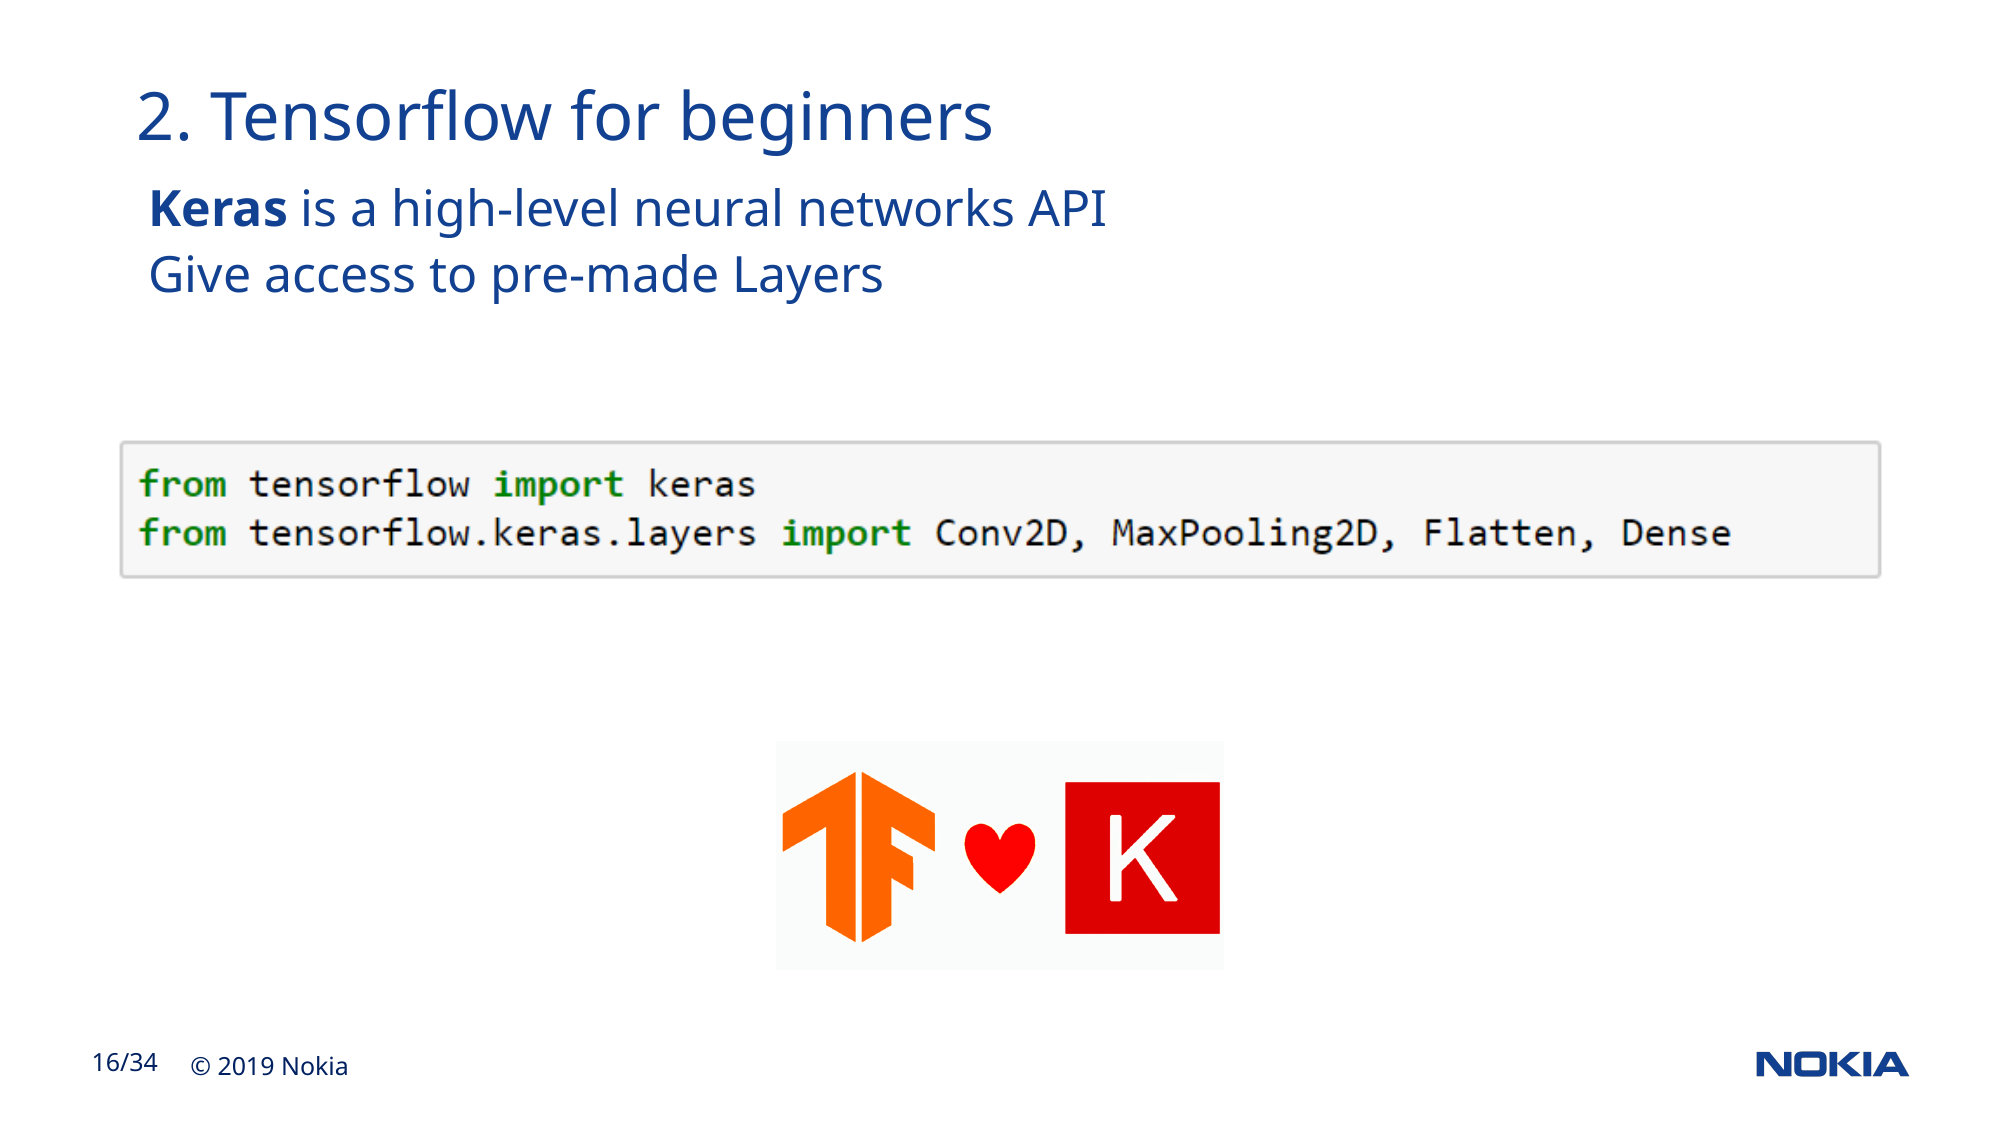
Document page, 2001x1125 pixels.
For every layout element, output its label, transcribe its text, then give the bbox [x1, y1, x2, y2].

list 2. Tensorflow for beginners [136, 83, 1243, 133]
picture [1722, 1017, 1944, 1111]
picture [113, 434, 1887, 586]
picture [776, 741, 1224, 970]
text_box Keras is a high-level neural networks API Give access to pre-made Layers [136, 164, 1514, 334]
